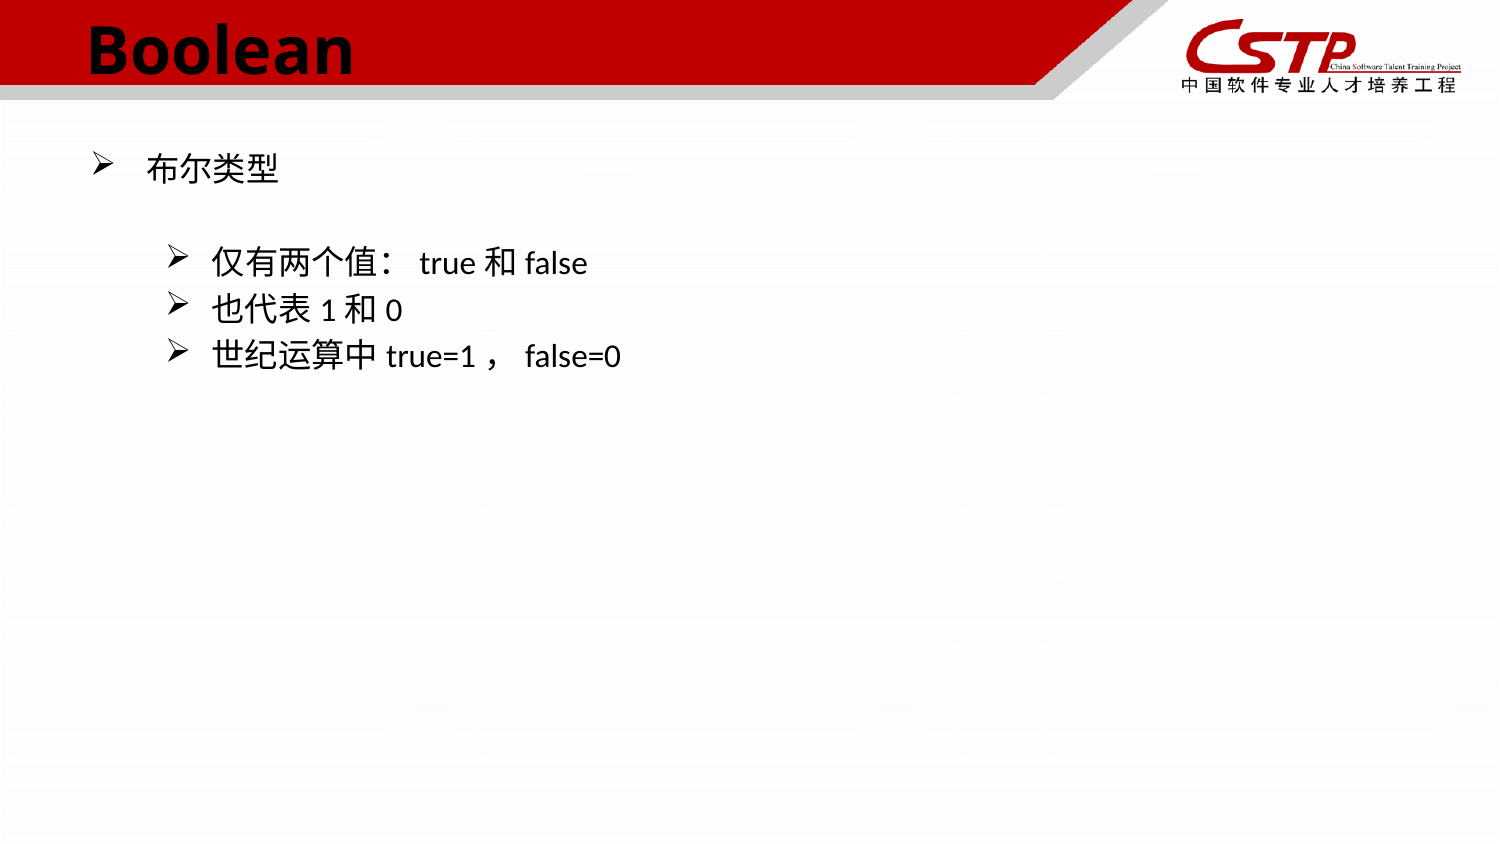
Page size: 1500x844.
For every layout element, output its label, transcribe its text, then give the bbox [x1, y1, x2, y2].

title Boolean [70, 11, 1421, 84]
picture [0, 0, 1500, 844]
list 布尔类型 仅有两个值：true和false 也代表1和0 世纪运算中true=1，false=0 [75, 140, 1425, 797]
